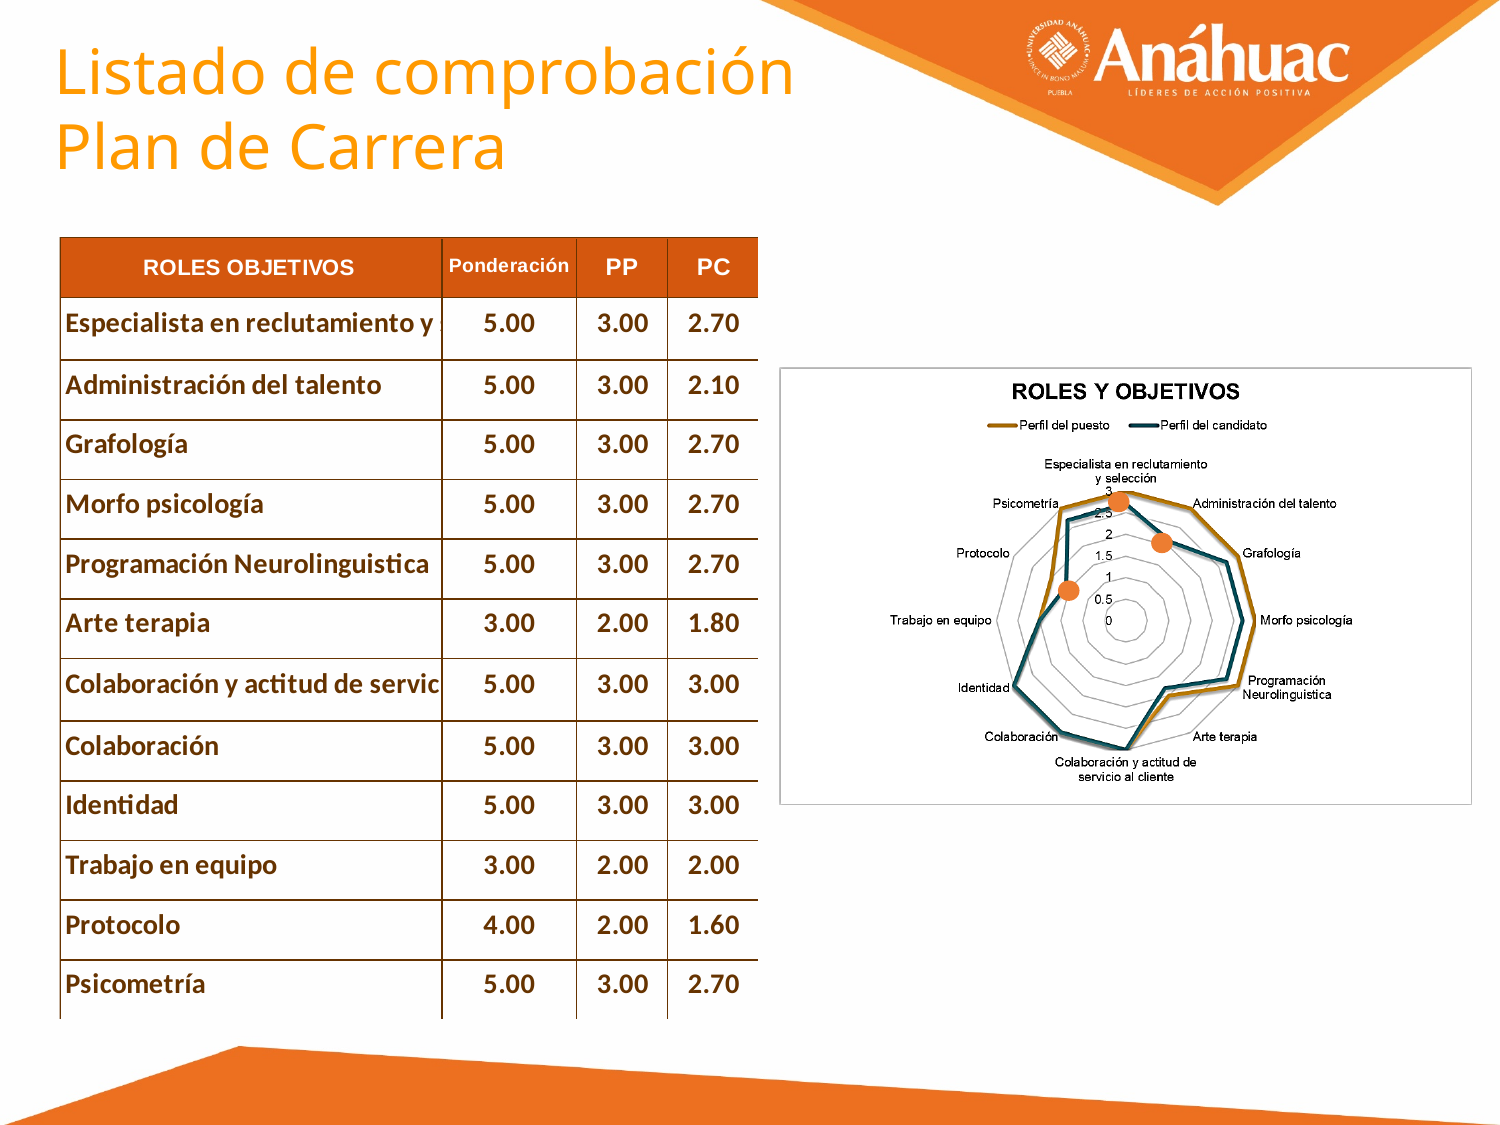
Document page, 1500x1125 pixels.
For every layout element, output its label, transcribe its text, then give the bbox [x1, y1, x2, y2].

text_box Listado de comprobación Plan de Carrera [39, 24, 1500, 190]
picture [0, 0, 1500, 1125]
